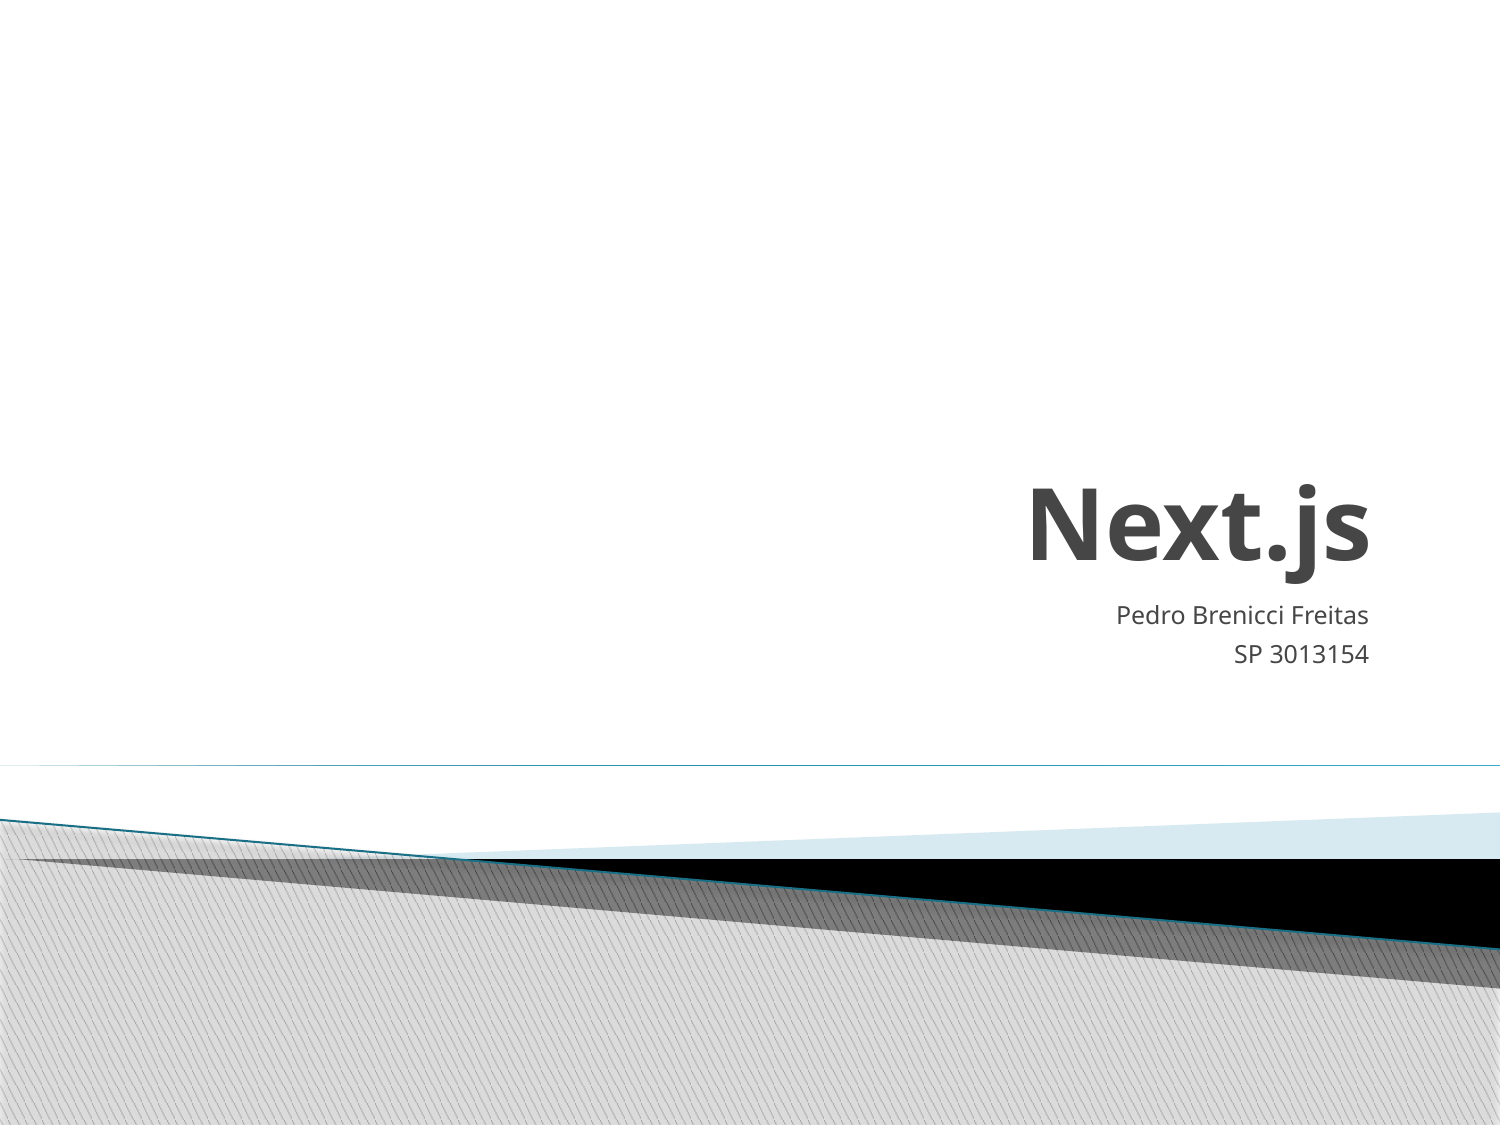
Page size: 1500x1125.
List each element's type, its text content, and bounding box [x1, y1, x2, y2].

title Next.js [112, 287, 1388, 588]
picture [5, 859, 1500, 989]
subtitle Pedro Brenicci Freitas SP 3013154 [112, 592, 1388, 790]
